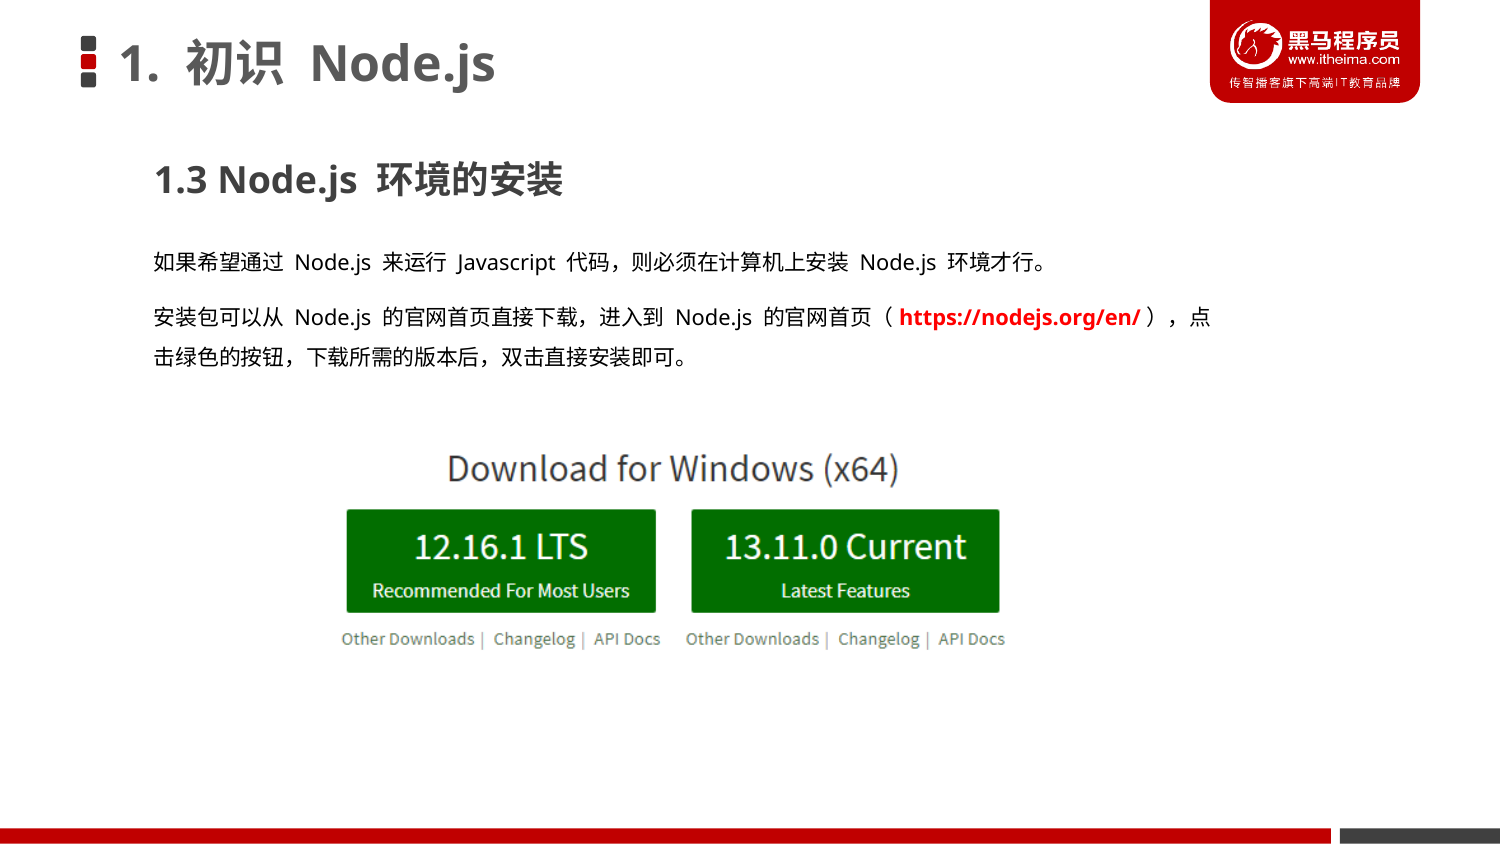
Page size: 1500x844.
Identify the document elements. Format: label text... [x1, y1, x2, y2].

list 1.3 Node.js 环境的安装 [139, 153, 1209, 228]
title 1. 初识 Node.js [103, 0, 1209, 130]
picture [268, 429, 1081, 673]
picture [1211, 11, 1419, 97]
list 如果希望通过 Node.js 来运行 Javascript 代码，则必须在计算机上安装 Node.js 环境才行。 安装包可以从 Node.js 的官网首页直接下载，进入到 Node.js 的官网首页（https://nodejs.org/en/），点击绿色的按钮，下载所需的版本后，双击直接安装即可。 [139, 228, 1245, 727]
